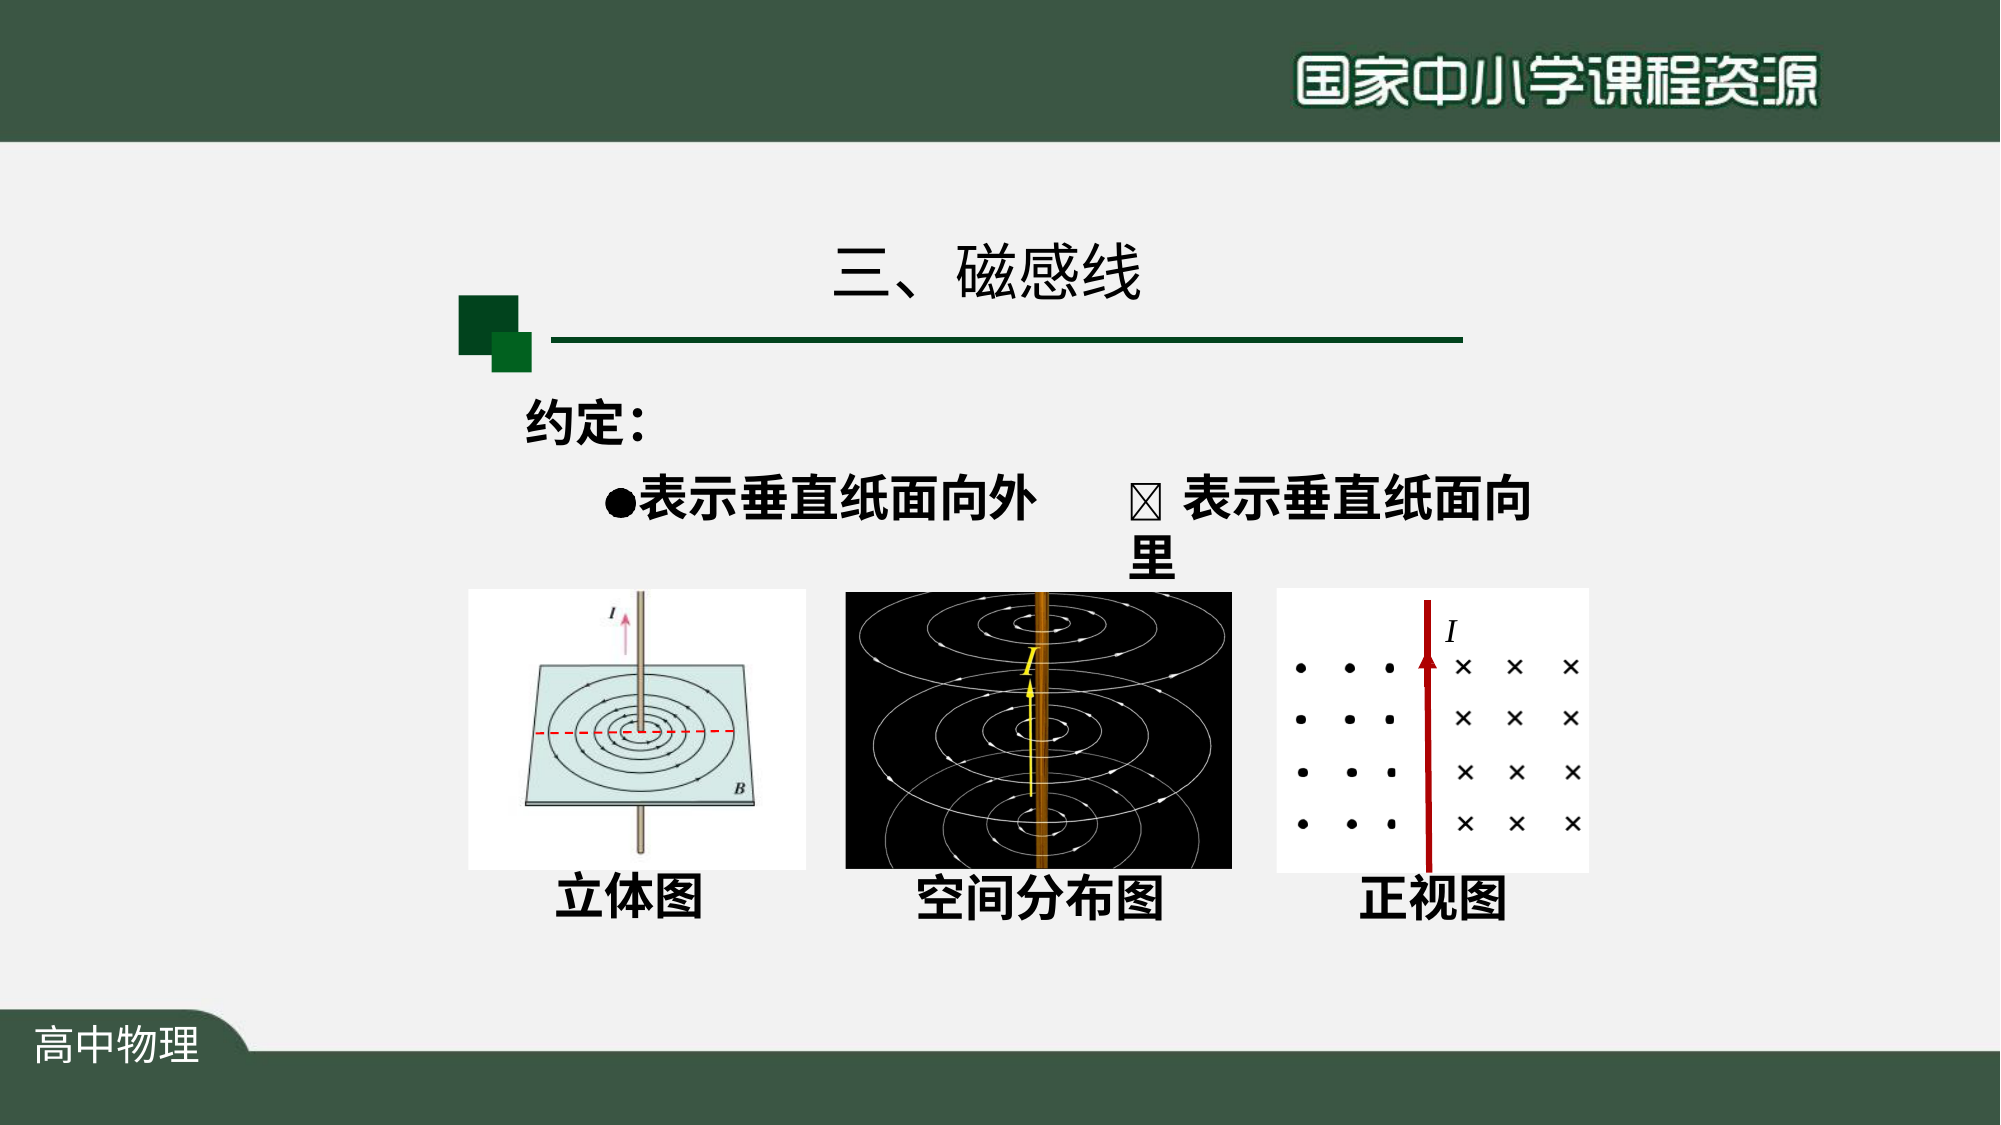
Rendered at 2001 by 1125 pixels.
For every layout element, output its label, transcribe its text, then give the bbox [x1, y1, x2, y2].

picture [0, 0, 2000, 1125]
text_box [1295, 641, 1394, 680]
text_box [458, 295, 519, 356]
text_box [1418, 650, 1437, 873]
text_box I [1443, 607, 1459, 647]
text_box [1297, 746, 1396, 784]
text_box 正视图 [1356, 864, 1511, 927]
text_box [1547, 647, 1597, 845]
text_box [845, 592, 1232, 869]
text_box [1297, 797, 1396, 836]
text_box [1491, 647, 1541, 845]
text_box 空间分布图 [913, 864, 1168, 927]
text_box [1295, 693, 1394, 731]
text_box ❌ 表示垂直纸面向里 [1125, 464, 1578, 587]
text_box [468, 589, 807, 870]
footer 高中物理 [31, 1013, 202, 1125]
text_box 立体图 [552, 862, 708, 925]
text_box [1276, 588, 1590, 873]
text_box 约定： 表示垂直纸面向外 [523, 374, 1042, 527]
title 三、磁感线 [828, 231, 1146, 422]
text_box [491, 332, 532, 373]
text_box [605, 488, 636, 518]
text_box [1439, 647, 1490, 845]
